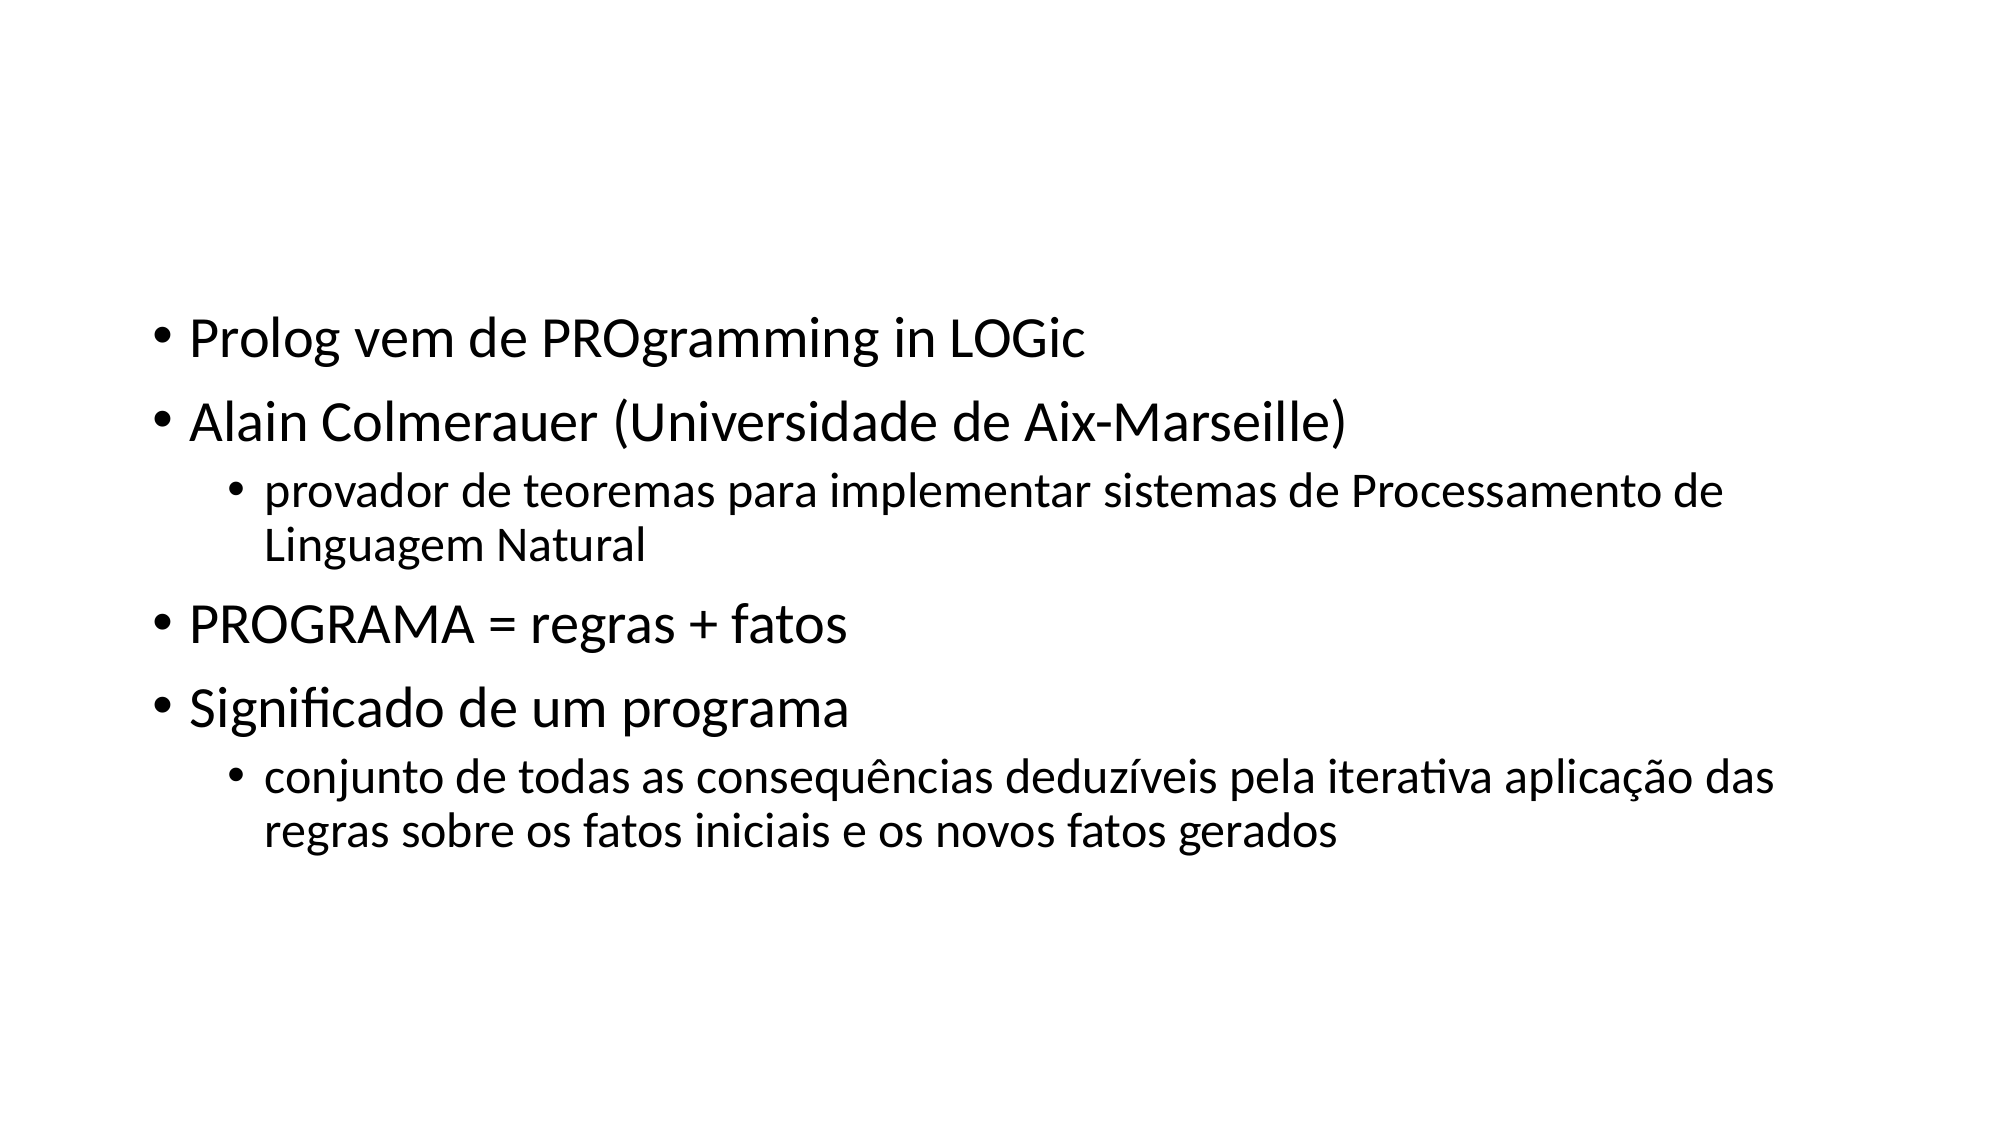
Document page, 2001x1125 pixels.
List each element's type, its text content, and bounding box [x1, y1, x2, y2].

list Prolog vem de PROgramming in LOGic Alain Colmerauer (Universidade de Aix-Marseille) provador de teoremas para implementar sistemas de Processamento de Linguagem Natural PROGRAMA = regras + fatos Significado de um programa conjunto de todas as consequências deduzíveis pela iterativa aplicação das regras sobre os fatos iniciais e os novos fatos gerados [137, 299, 1863, 1014]
